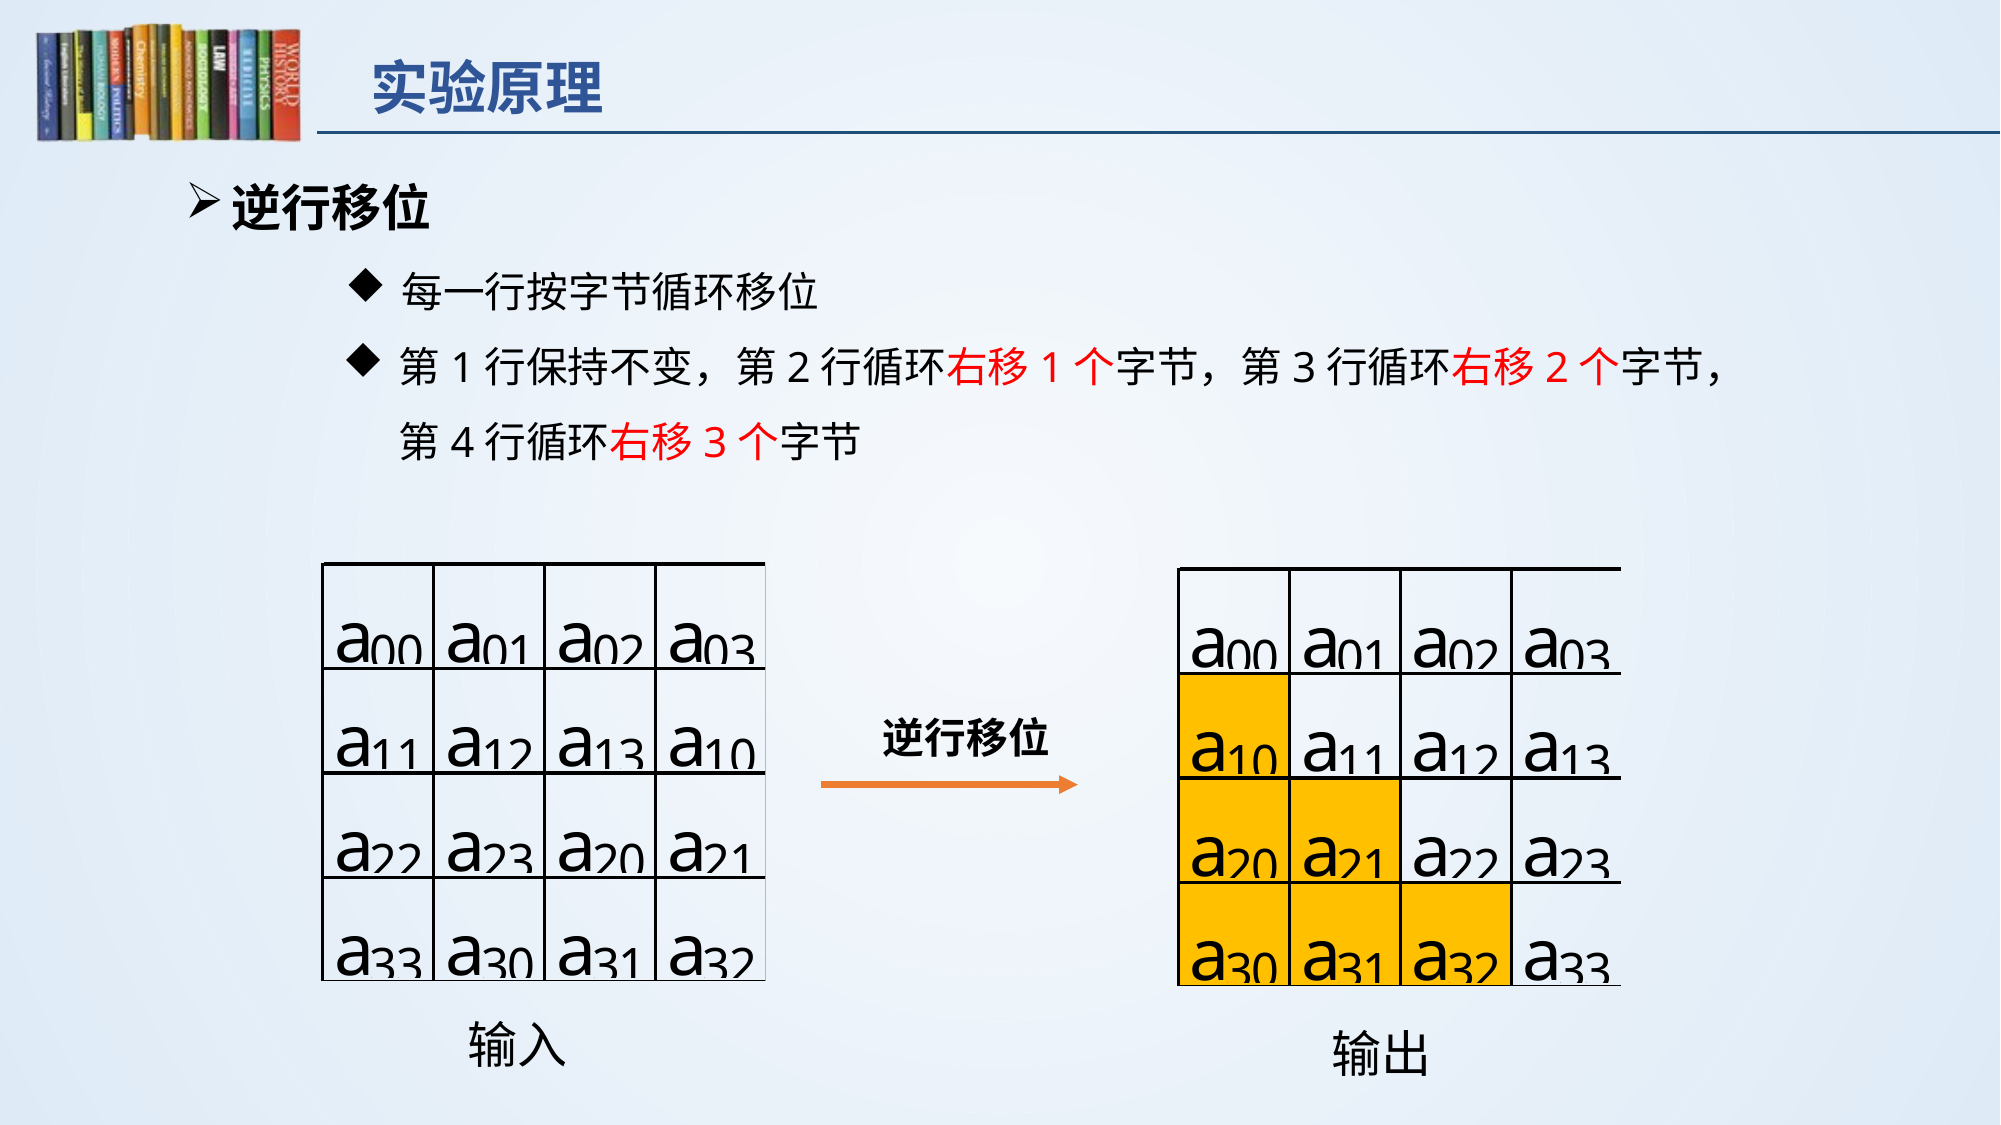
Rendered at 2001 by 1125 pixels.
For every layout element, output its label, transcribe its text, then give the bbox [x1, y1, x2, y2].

picture [23, 0, 317, 173]
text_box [321, 562, 1625, 1091]
text_box 逆行移位 [170, 169, 1820, 244]
text_box 每一行按字节循环移位 [255, 233, 834, 308]
text_box 实验原理 [355, 43, 812, 129]
text_box 第1行保持不变，第2行循环右移1个字节，第3行循环右移2个字节，第4行循环右移3个字节 [252, 308, 1775, 473]
